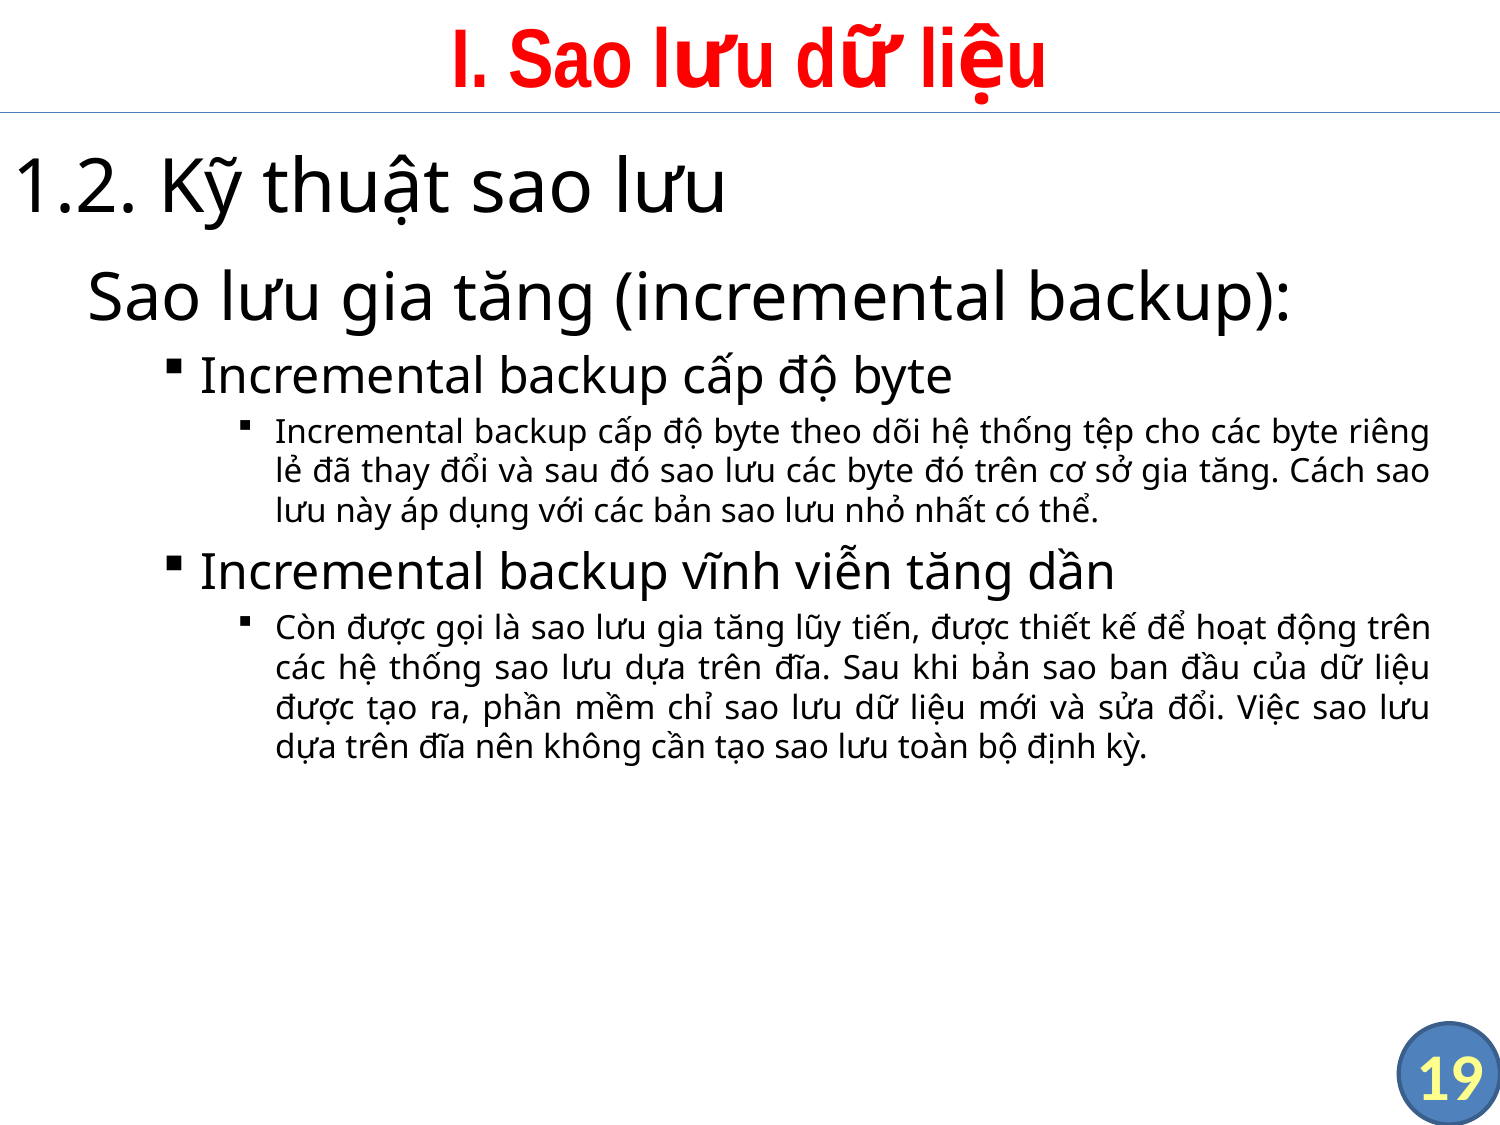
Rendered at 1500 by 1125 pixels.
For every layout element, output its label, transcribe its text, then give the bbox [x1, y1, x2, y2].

list 1.2. Kỹ thuật sao lưu Sao lưu gia tăng (incremental backup): Incremental backup cấp độ byte Incremental backup cấp độ byte theo dõi hệ thống tệp cho các byte riêng lẻ đã thay đổi và sau đó sao lưu các byte đó trên cơ sở gia tăng. Cách sao lưu này áp dụng với các bản sao lưu nhỏ nhất có thể. Incremental backup vĩnh viễn tăng dần Còn được gọi là sao lưu gia tăng lũy ​​tiến, được thiết kế để hoạt động trên các hệ thống sao lưu dựa trên đĩa. Sau khi bản sao ban đầu của dữ liệu được tạo ra, phần mềm chỉ sao lưu dữ liệu mới và sửa đổi. Việc sao lưu dựa trên đĩa nên không cần tạo sao lưu toàn bộ định kỳ. [0, 113, 1448, 888]
slide_number 19 [1399, 1023, 1500, 1125]
title I. Sao lưu dữ liệu [0, 0, 1500, 113]
